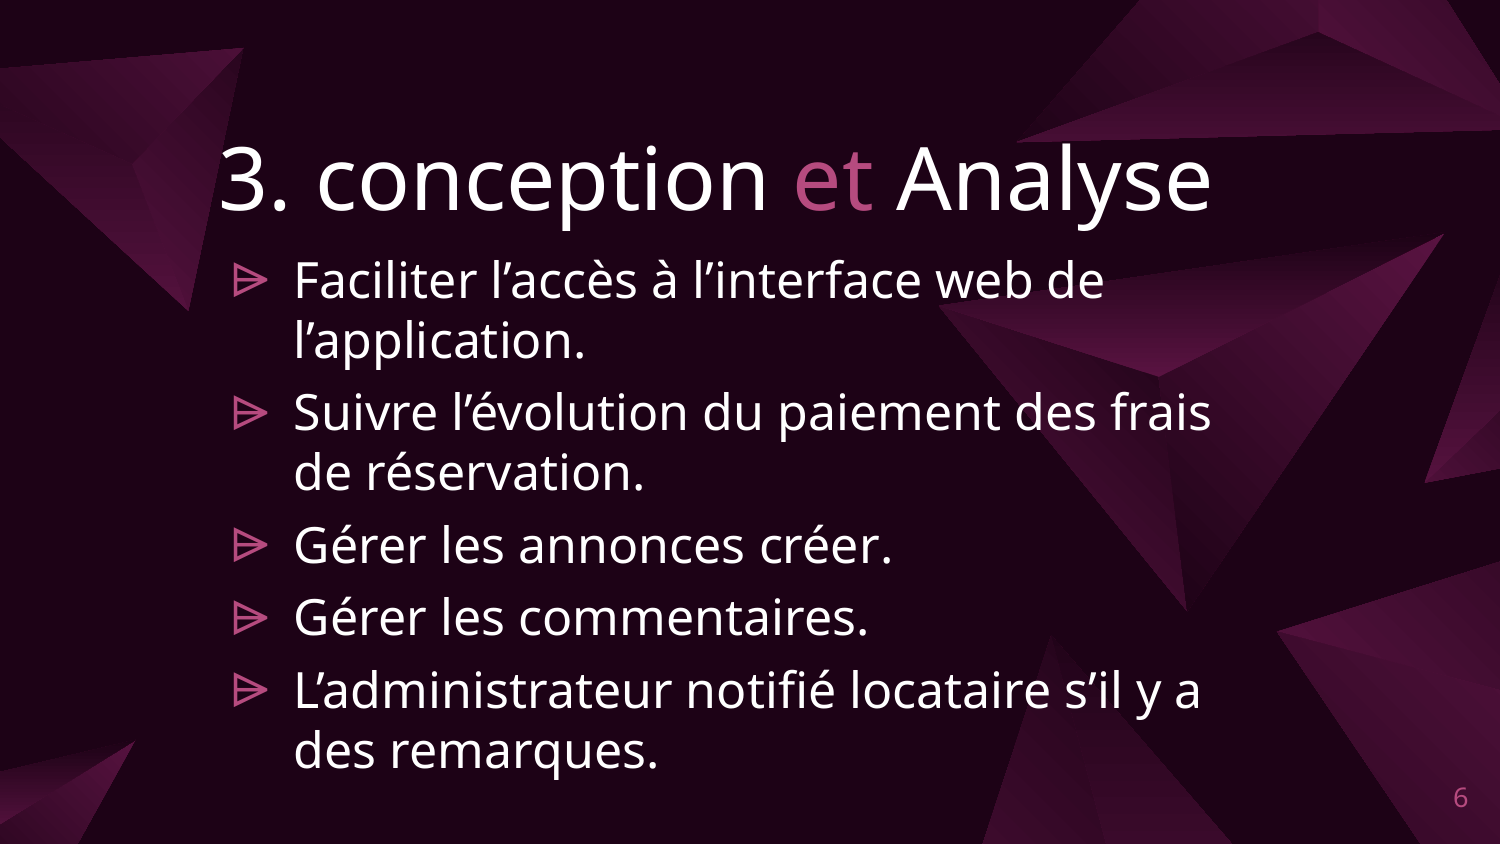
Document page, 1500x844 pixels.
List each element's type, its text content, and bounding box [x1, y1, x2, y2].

list Faciliter l’accès à l’interface web de l’application. Suivre l’évolution du paiement des frais de réservation. Gérer les annonces créer. Gérer les commentaires. L’administrateur notifié locataire s’il y a des remarques. [218, 248, 1282, 714]
slide_number 6 [1402, 766, 1469, 832]
title 3. conception et Analyse [218, 132, 1282, 230]
